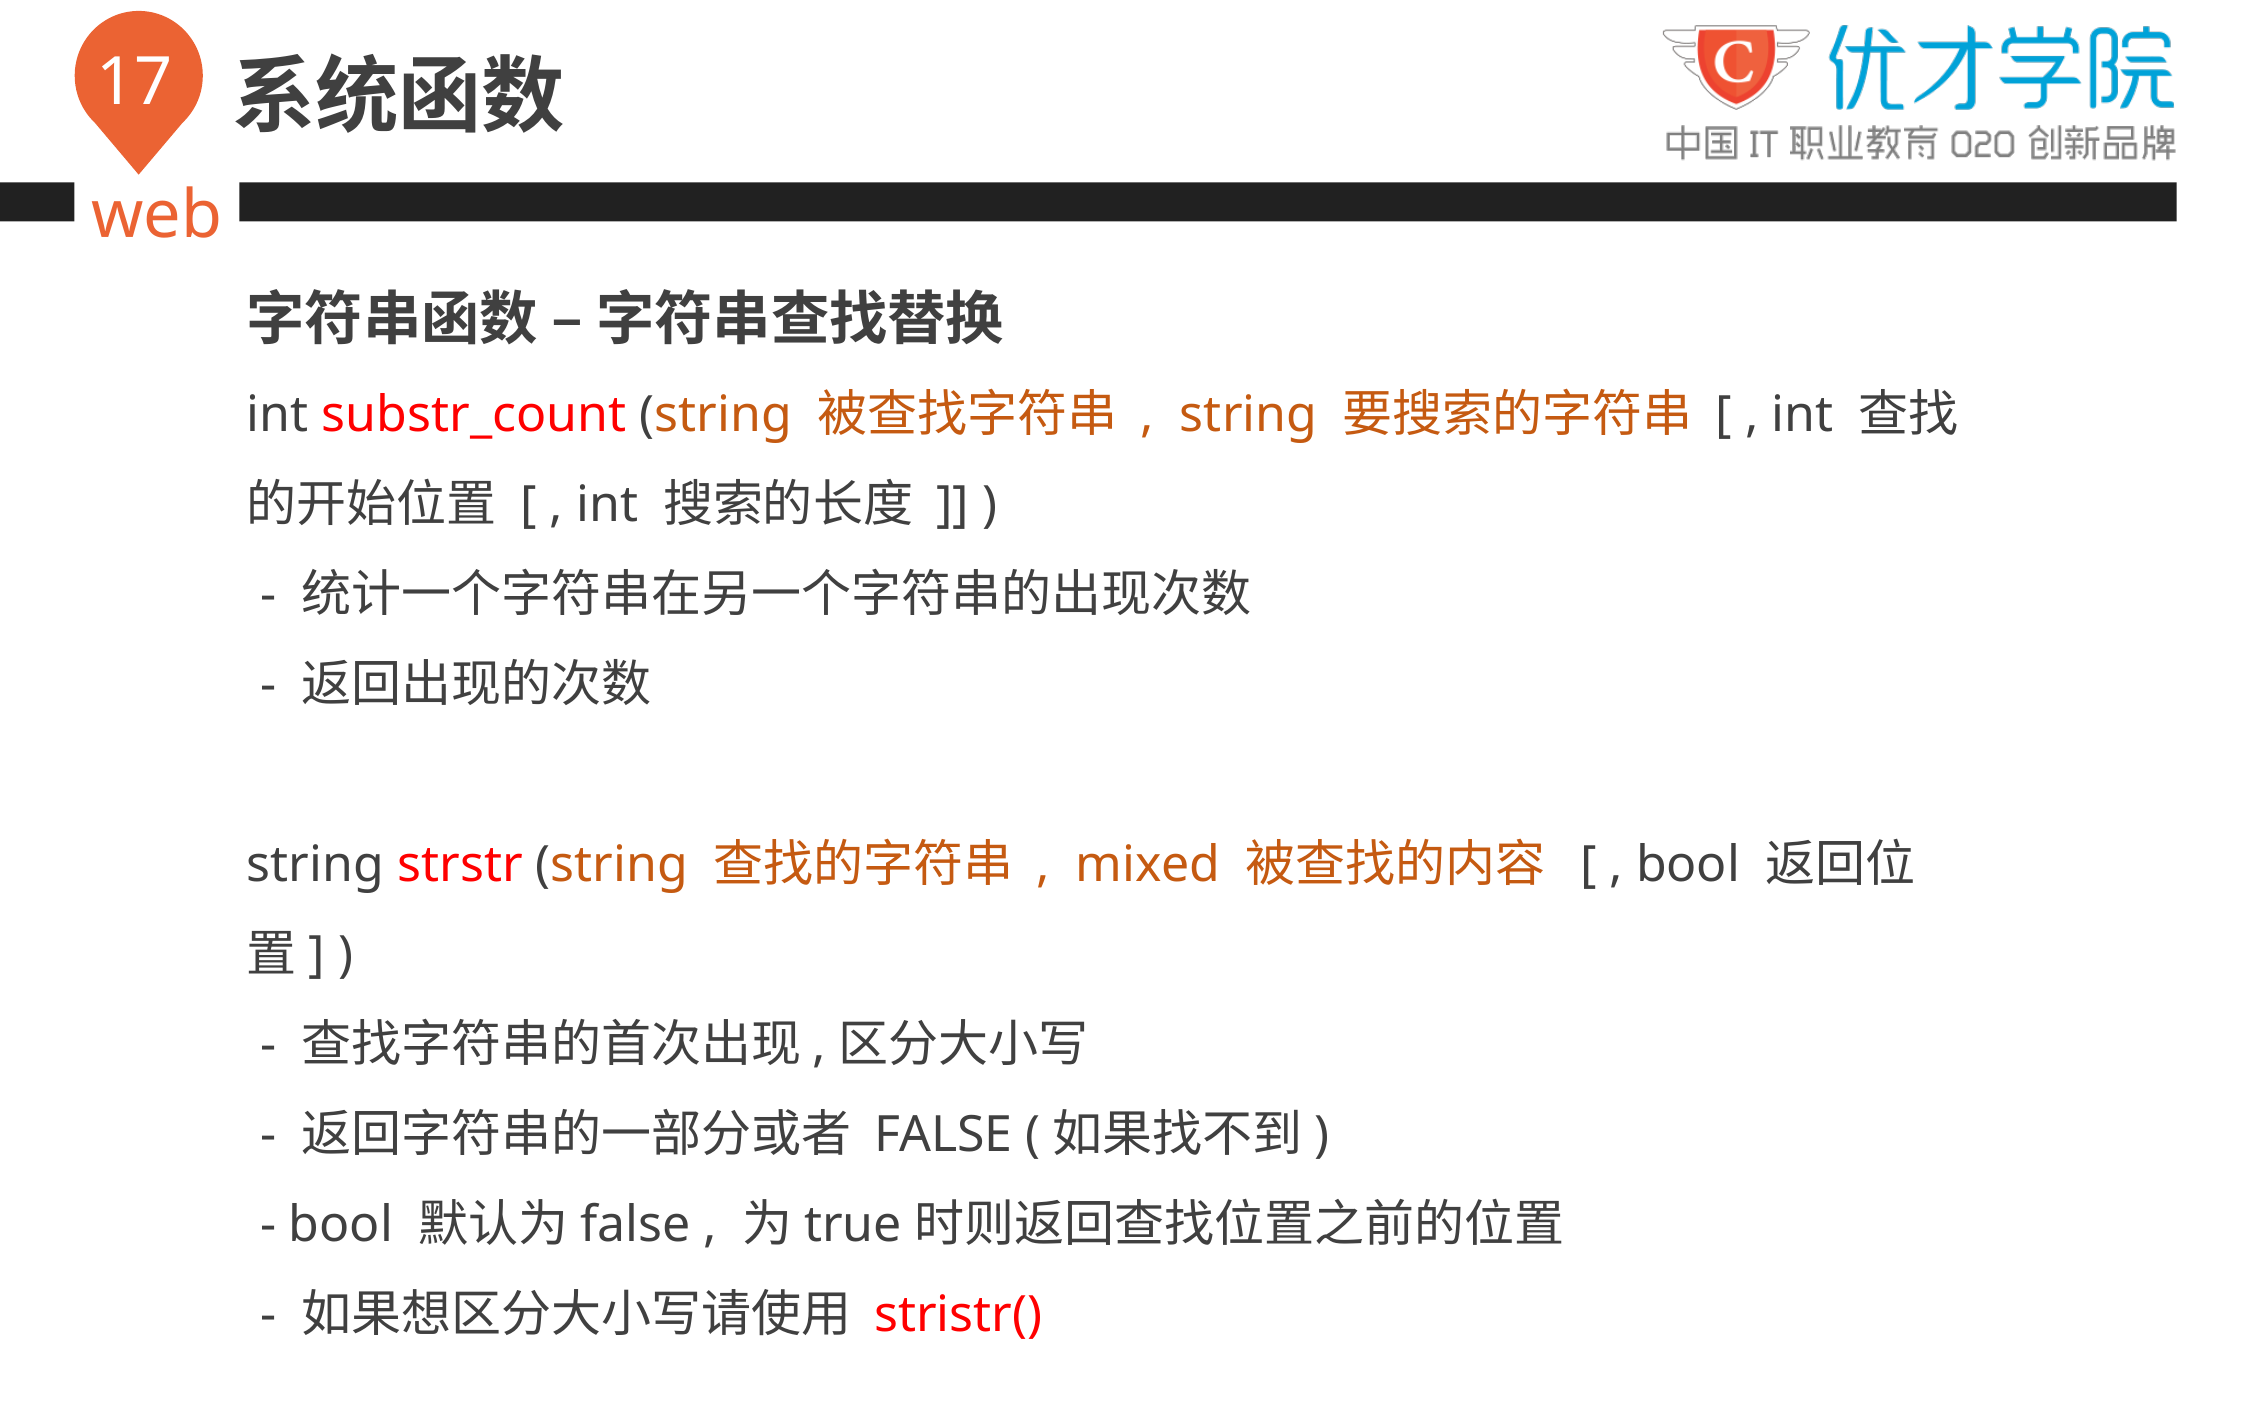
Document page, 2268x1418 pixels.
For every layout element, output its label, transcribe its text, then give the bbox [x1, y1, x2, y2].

picture [1640, 22, 2210, 167]
text_box [0, 181, 74, 222]
text_box 字符串函数 – 字符串查找替换 int substr_count (string 被查找字符串 , string 要搜索的字符串 [ , int 查找的开始位置 [ , int 搜索的长度 ]] ) - 统计一个字符串在另一个字符串的出现次数 - 返回出现的次数 string strstr (string 查找的字符串 , mixed 被查找的内容 [ , bool 返回位置] ) - 查找字符串的首次出现,区分大小写 - 返回字符串的一部分或者 FALSE (如果找不到) - bool 默认为false , 为true时则返回查找位置之前的位置 - 如果想区分大小写请使用 stristr() [232, 238, 1985, 1349]
text_box [240, 181, 2178, 222]
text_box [74, 10, 583, 175]
text_box web [74, 175, 240, 260]
